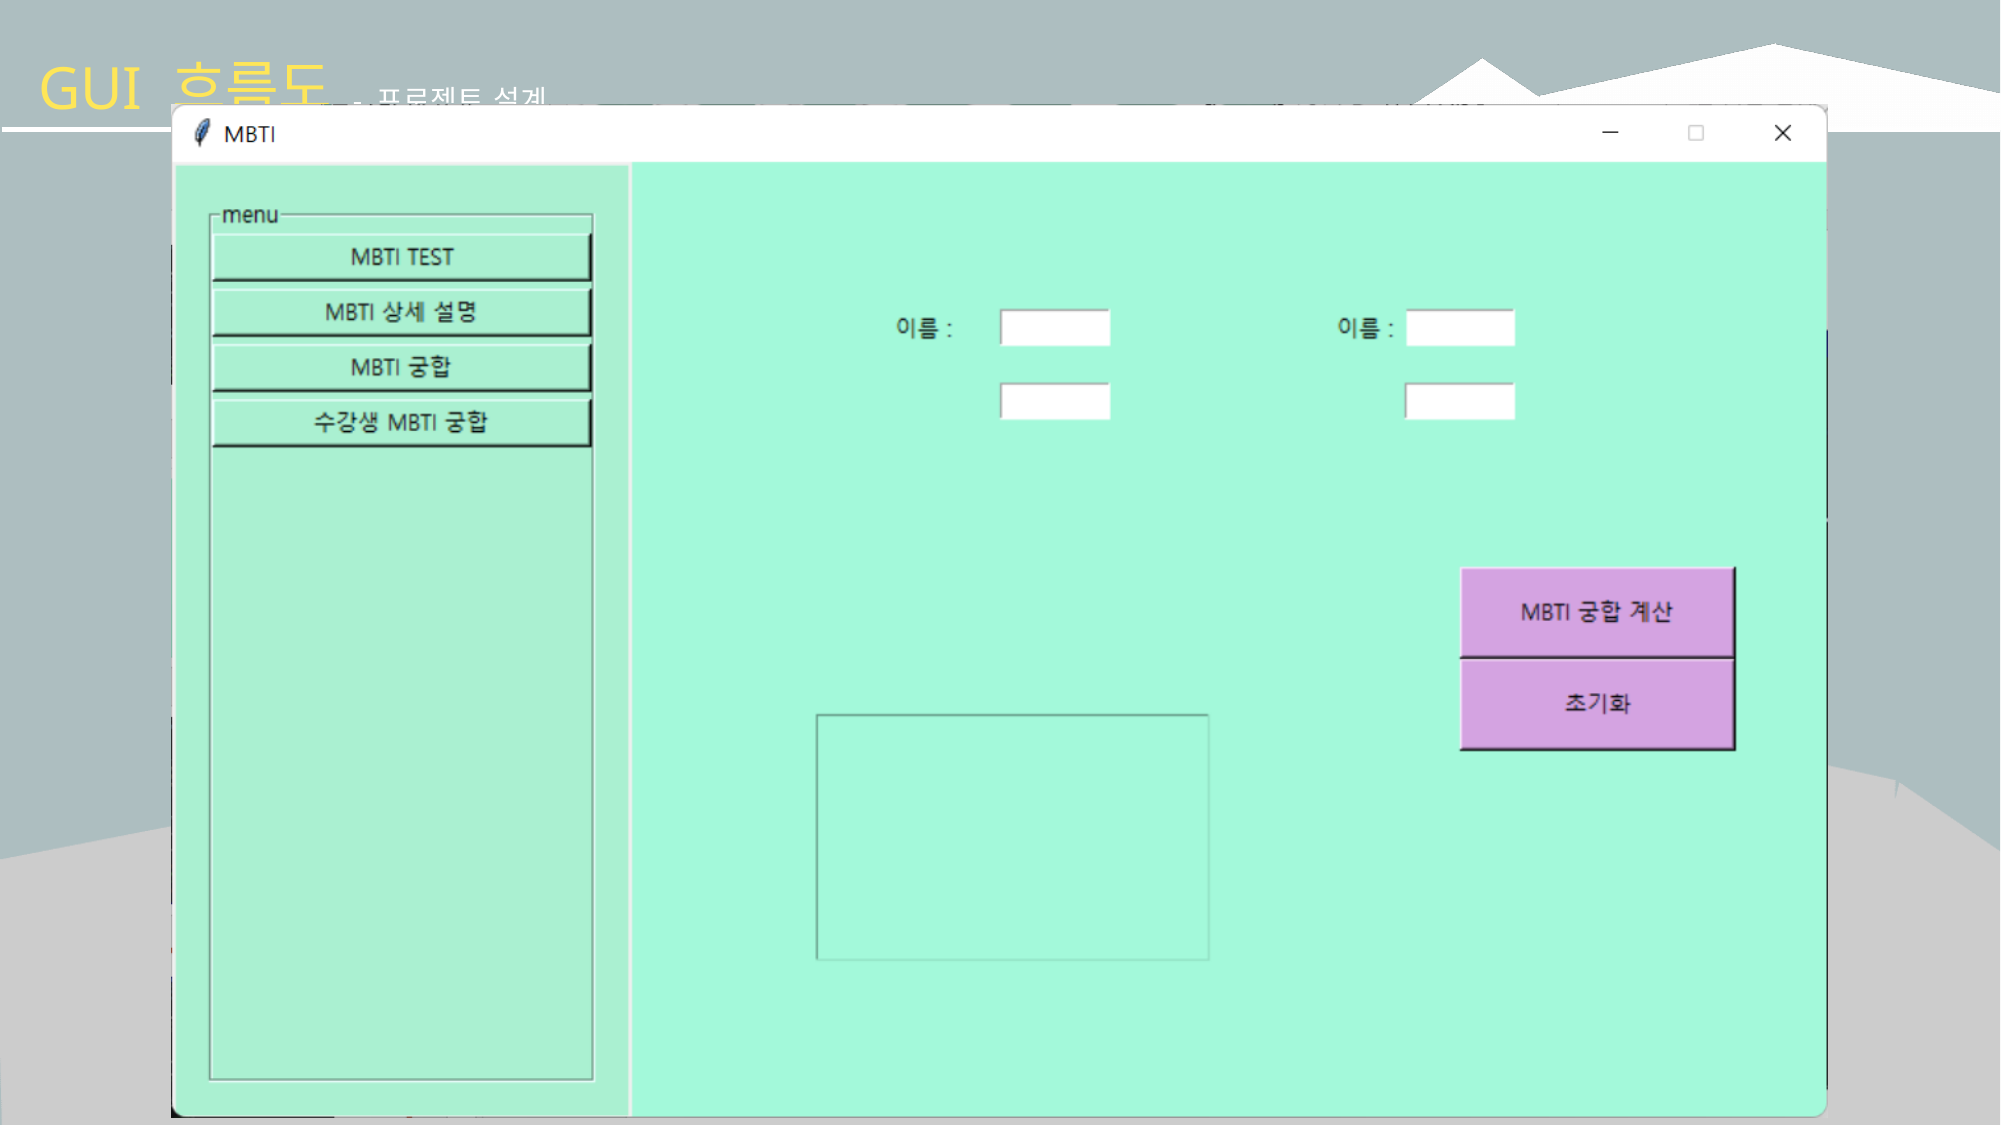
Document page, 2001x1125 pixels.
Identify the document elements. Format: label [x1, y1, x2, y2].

picture [0, 0, 2001, 1125]
text_box [1, 43, 2000, 130]
